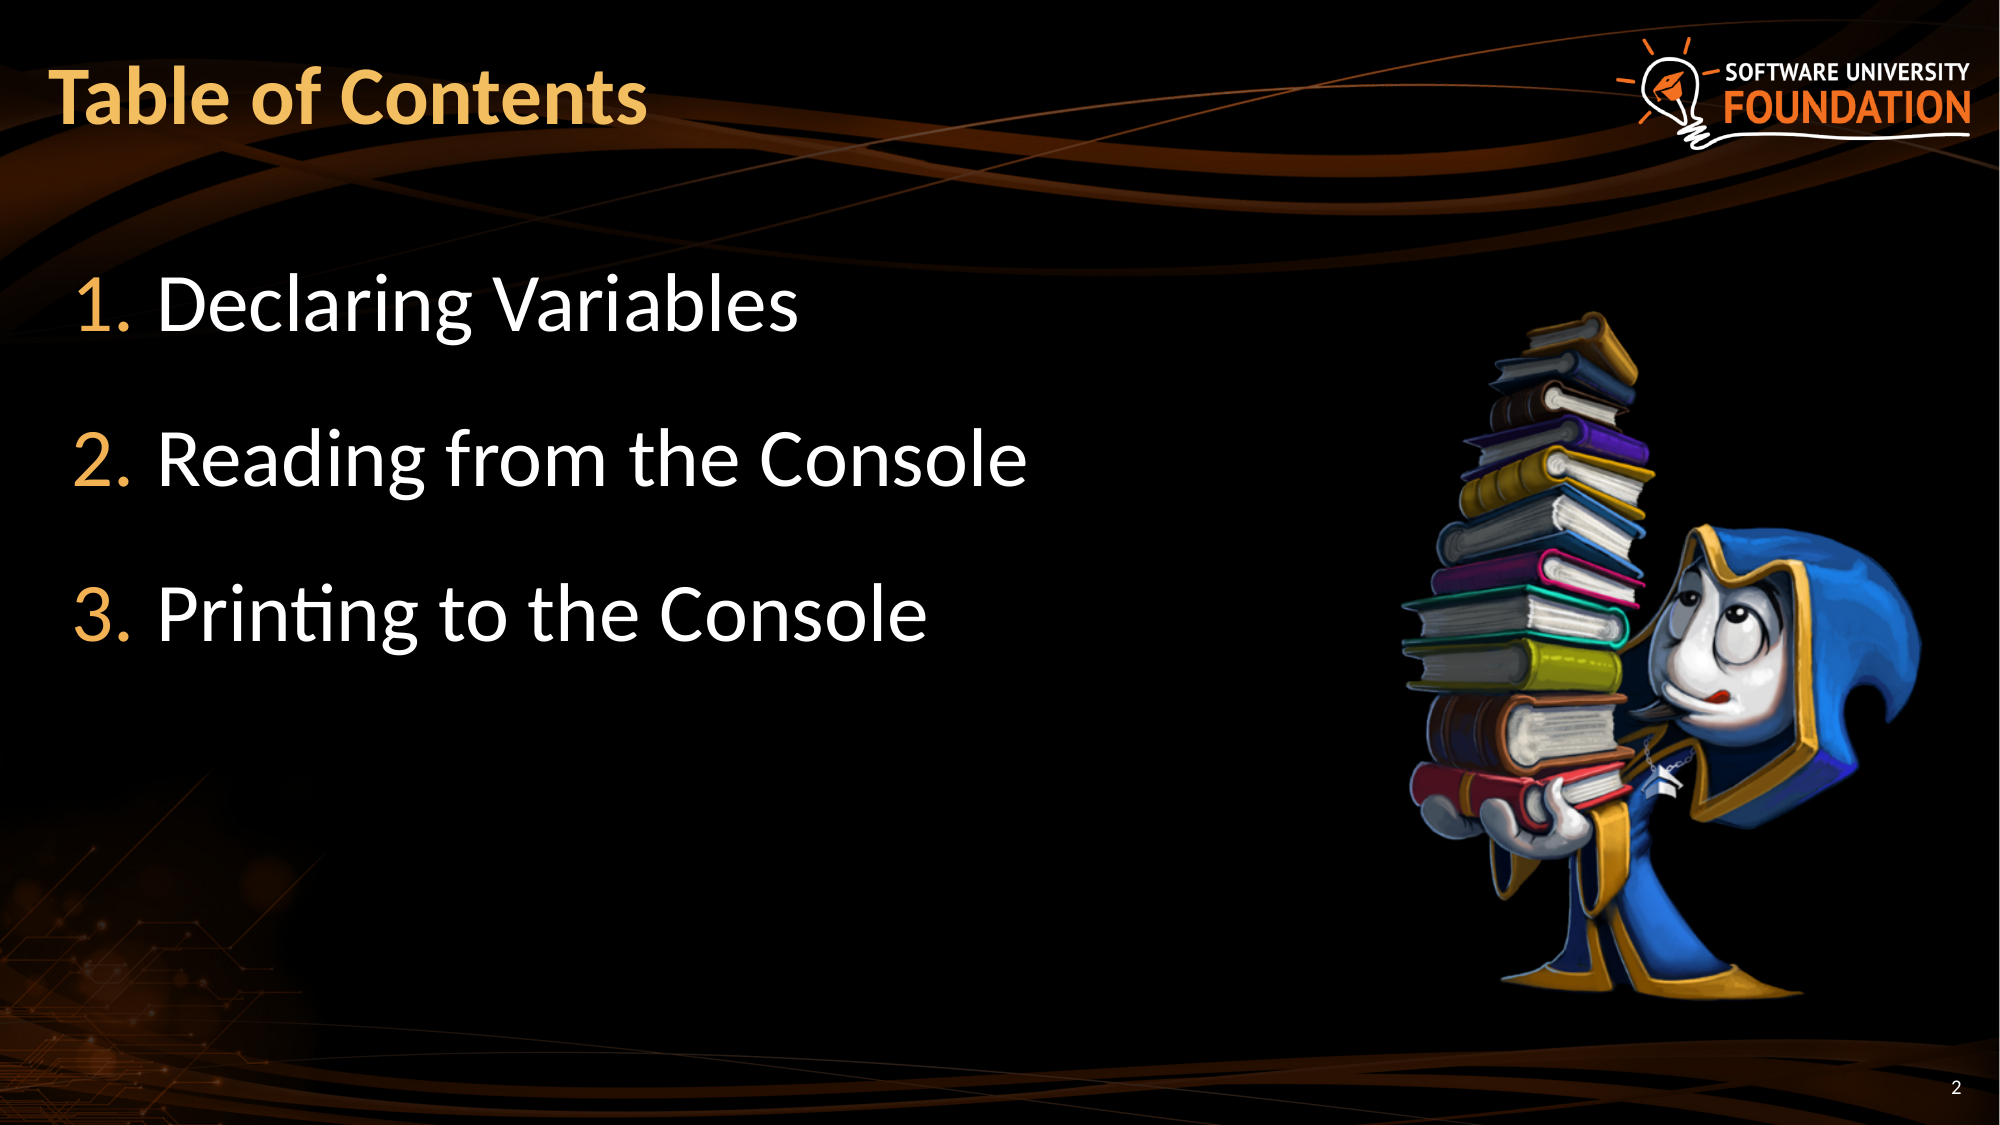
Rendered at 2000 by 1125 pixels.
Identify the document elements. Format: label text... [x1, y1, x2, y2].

title Table of Contents [30, 6, 813, 189]
picture [0, 0, 2000, 1125]
slide_number 2 [1897, 1070, 1968, 1103]
list Declaring Variables Reading from the Console Printing to the Console [54, 212, 1991, 1046]
